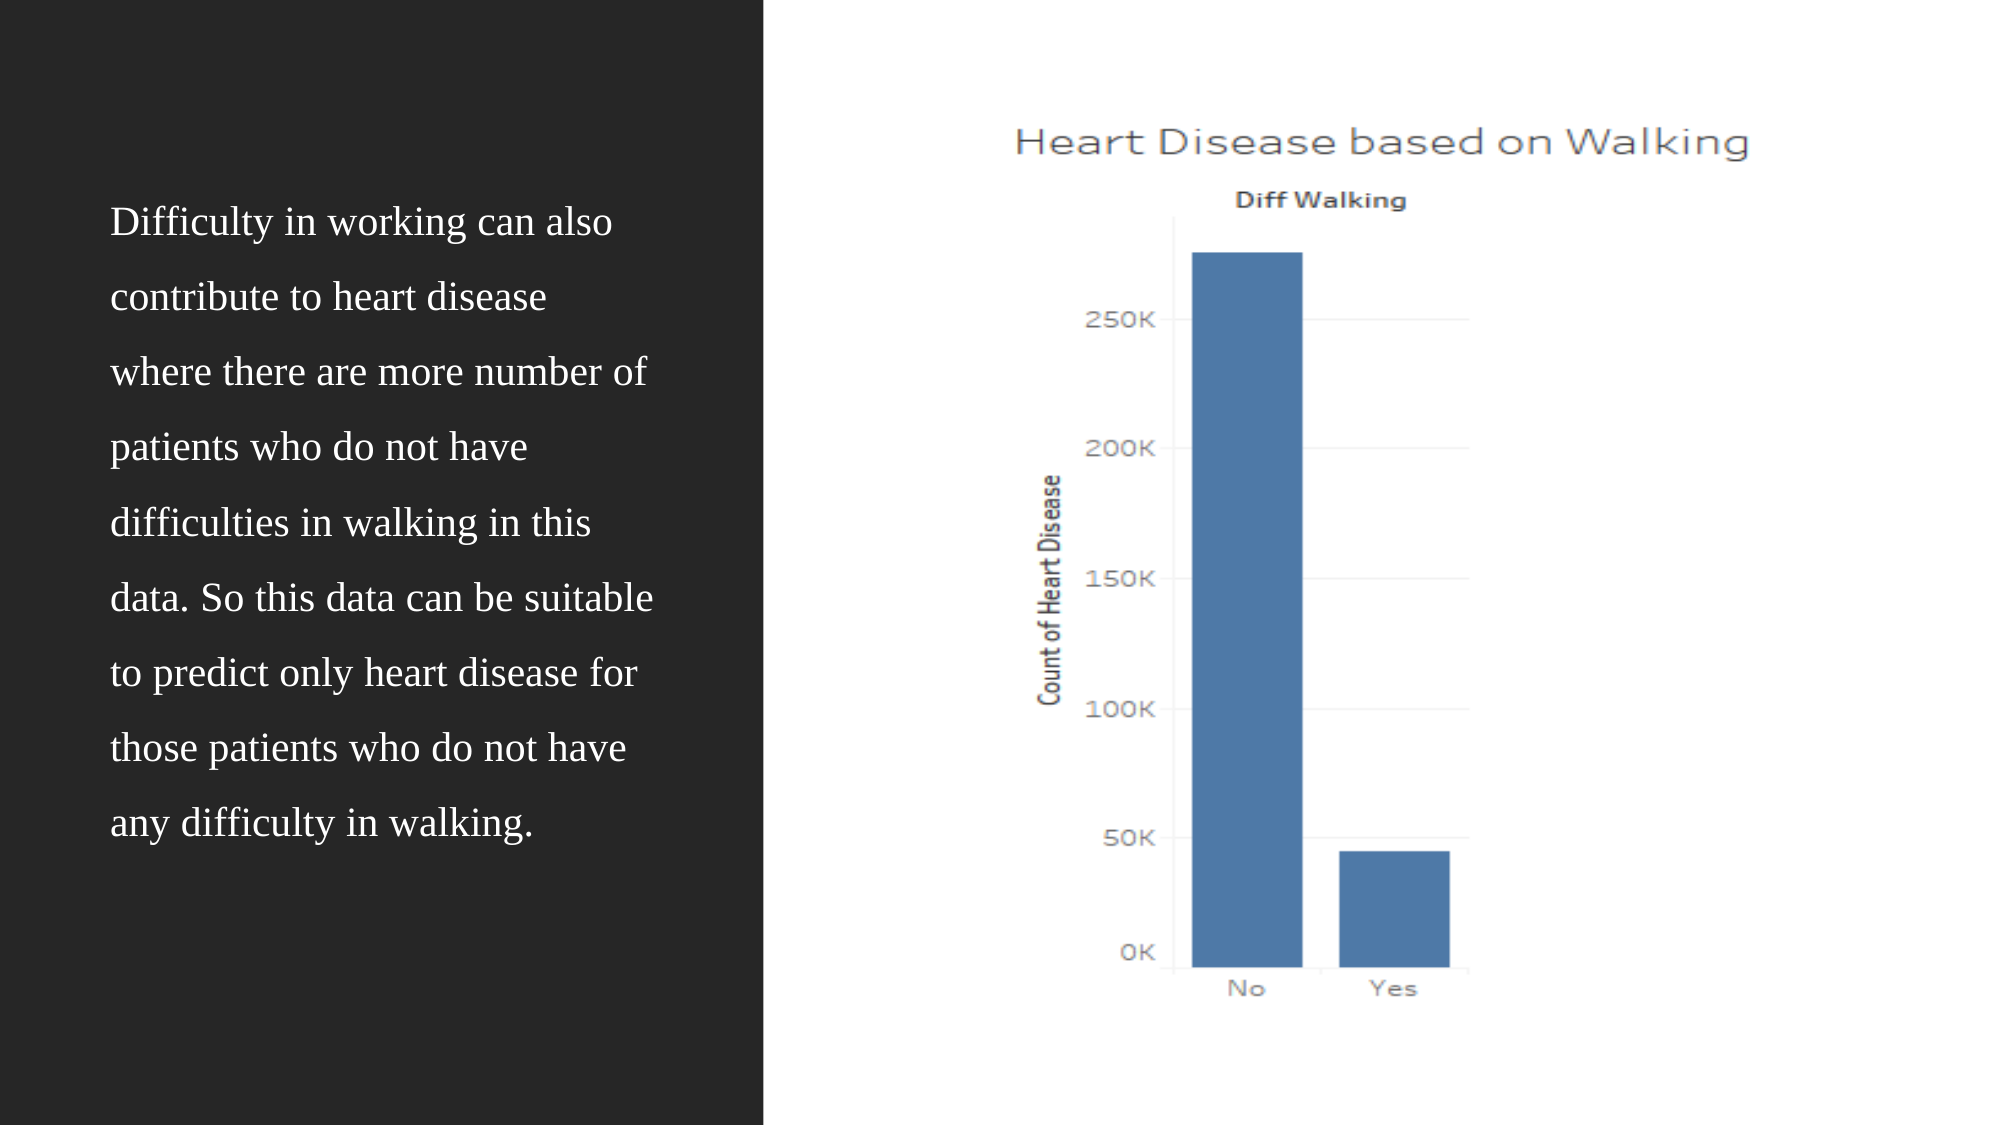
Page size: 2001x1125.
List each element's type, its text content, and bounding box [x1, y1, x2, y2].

list Difficulty in working can also contribute to heart disease where there are more number of patients who do not have difficulties in walking in this data. So this data can be suitable to predict only heart disease for those patients who do not have any difficulty in walking. [95, 161, 672, 964]
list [999, 108, 1848, 1017]
